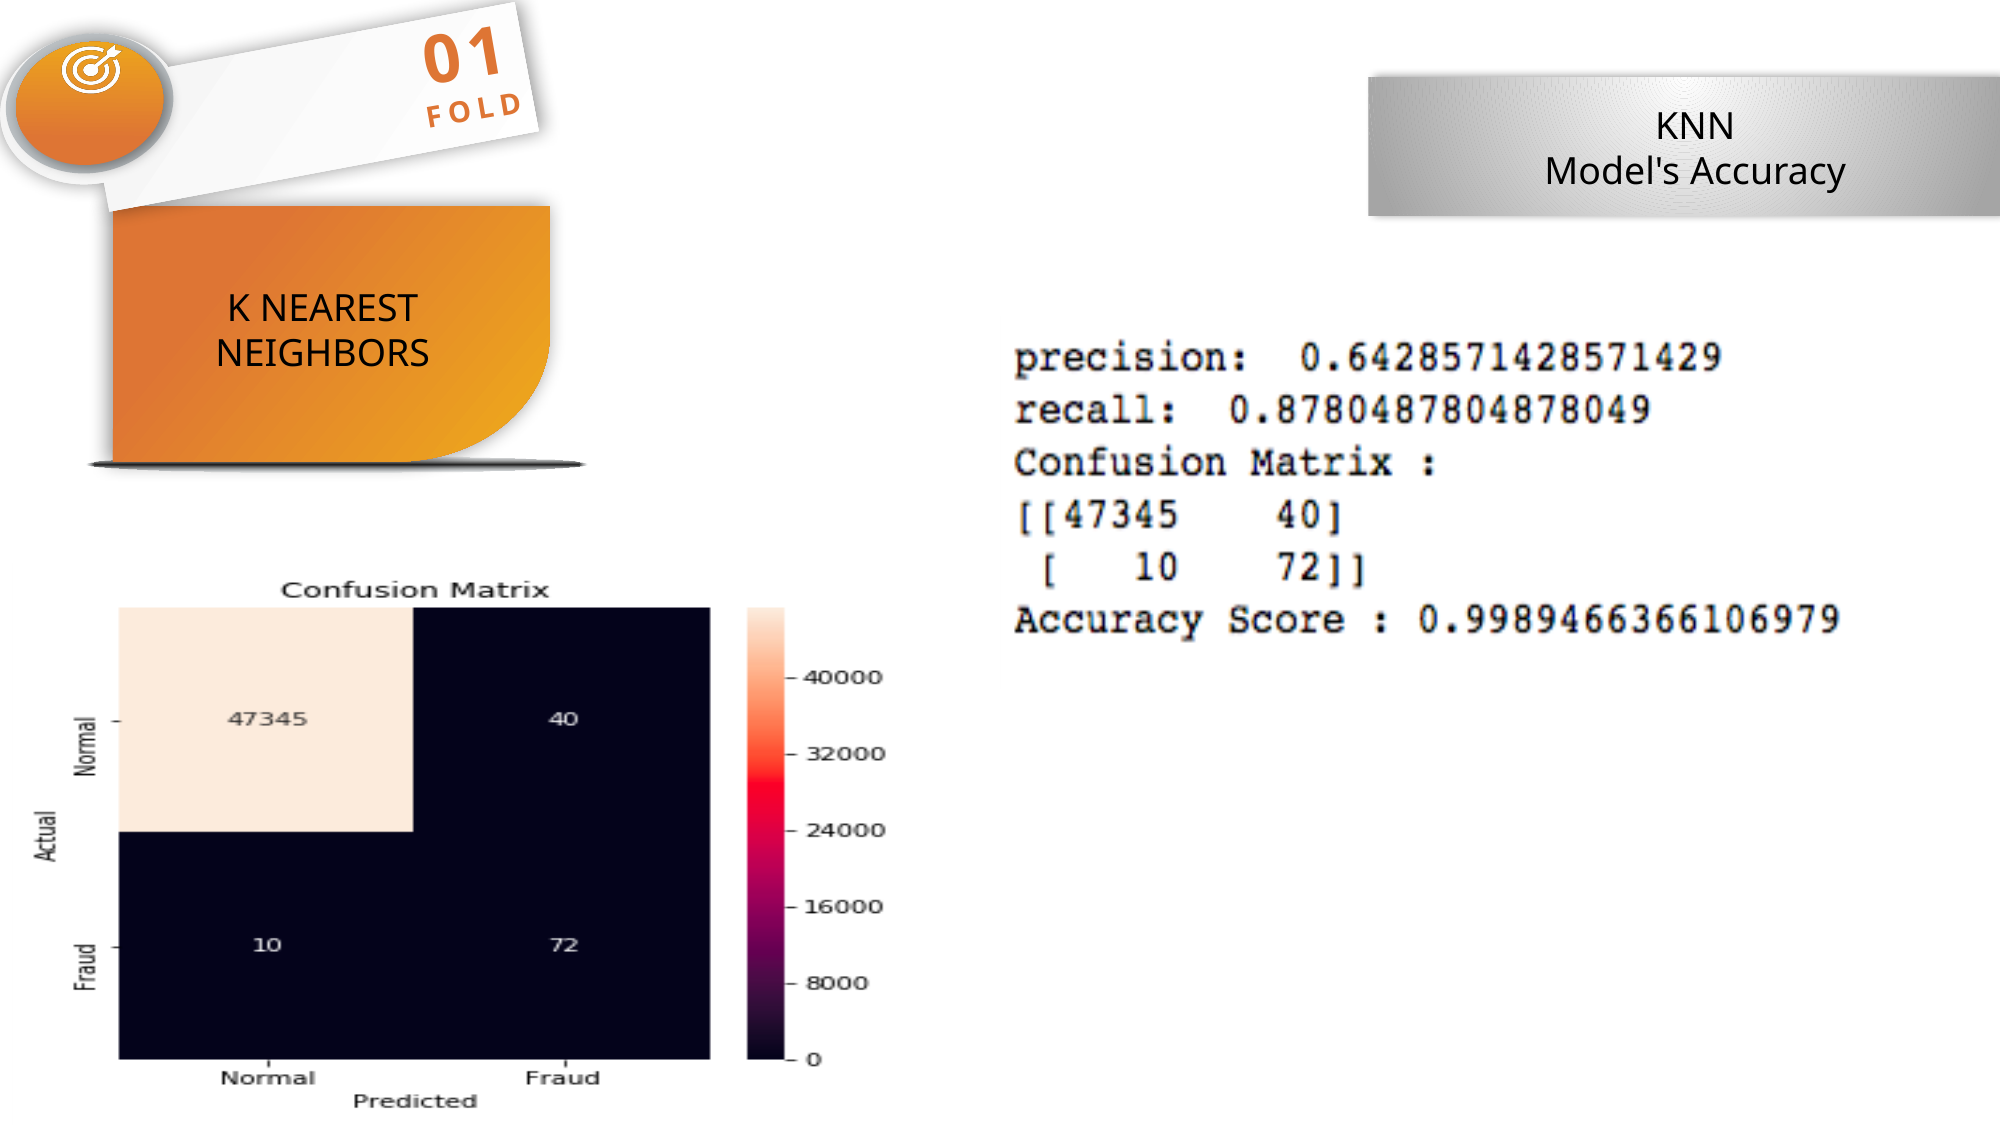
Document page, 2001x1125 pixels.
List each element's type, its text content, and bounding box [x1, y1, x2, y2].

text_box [0, 2, 587, 473]
text_box [1367, 76, 2000, 217]
text_box KNN Model's Accuracy [1410, 94, 1981, 200]
picture [55, 39, 129, 99]
picture [11, 316, 1981, 1125]
